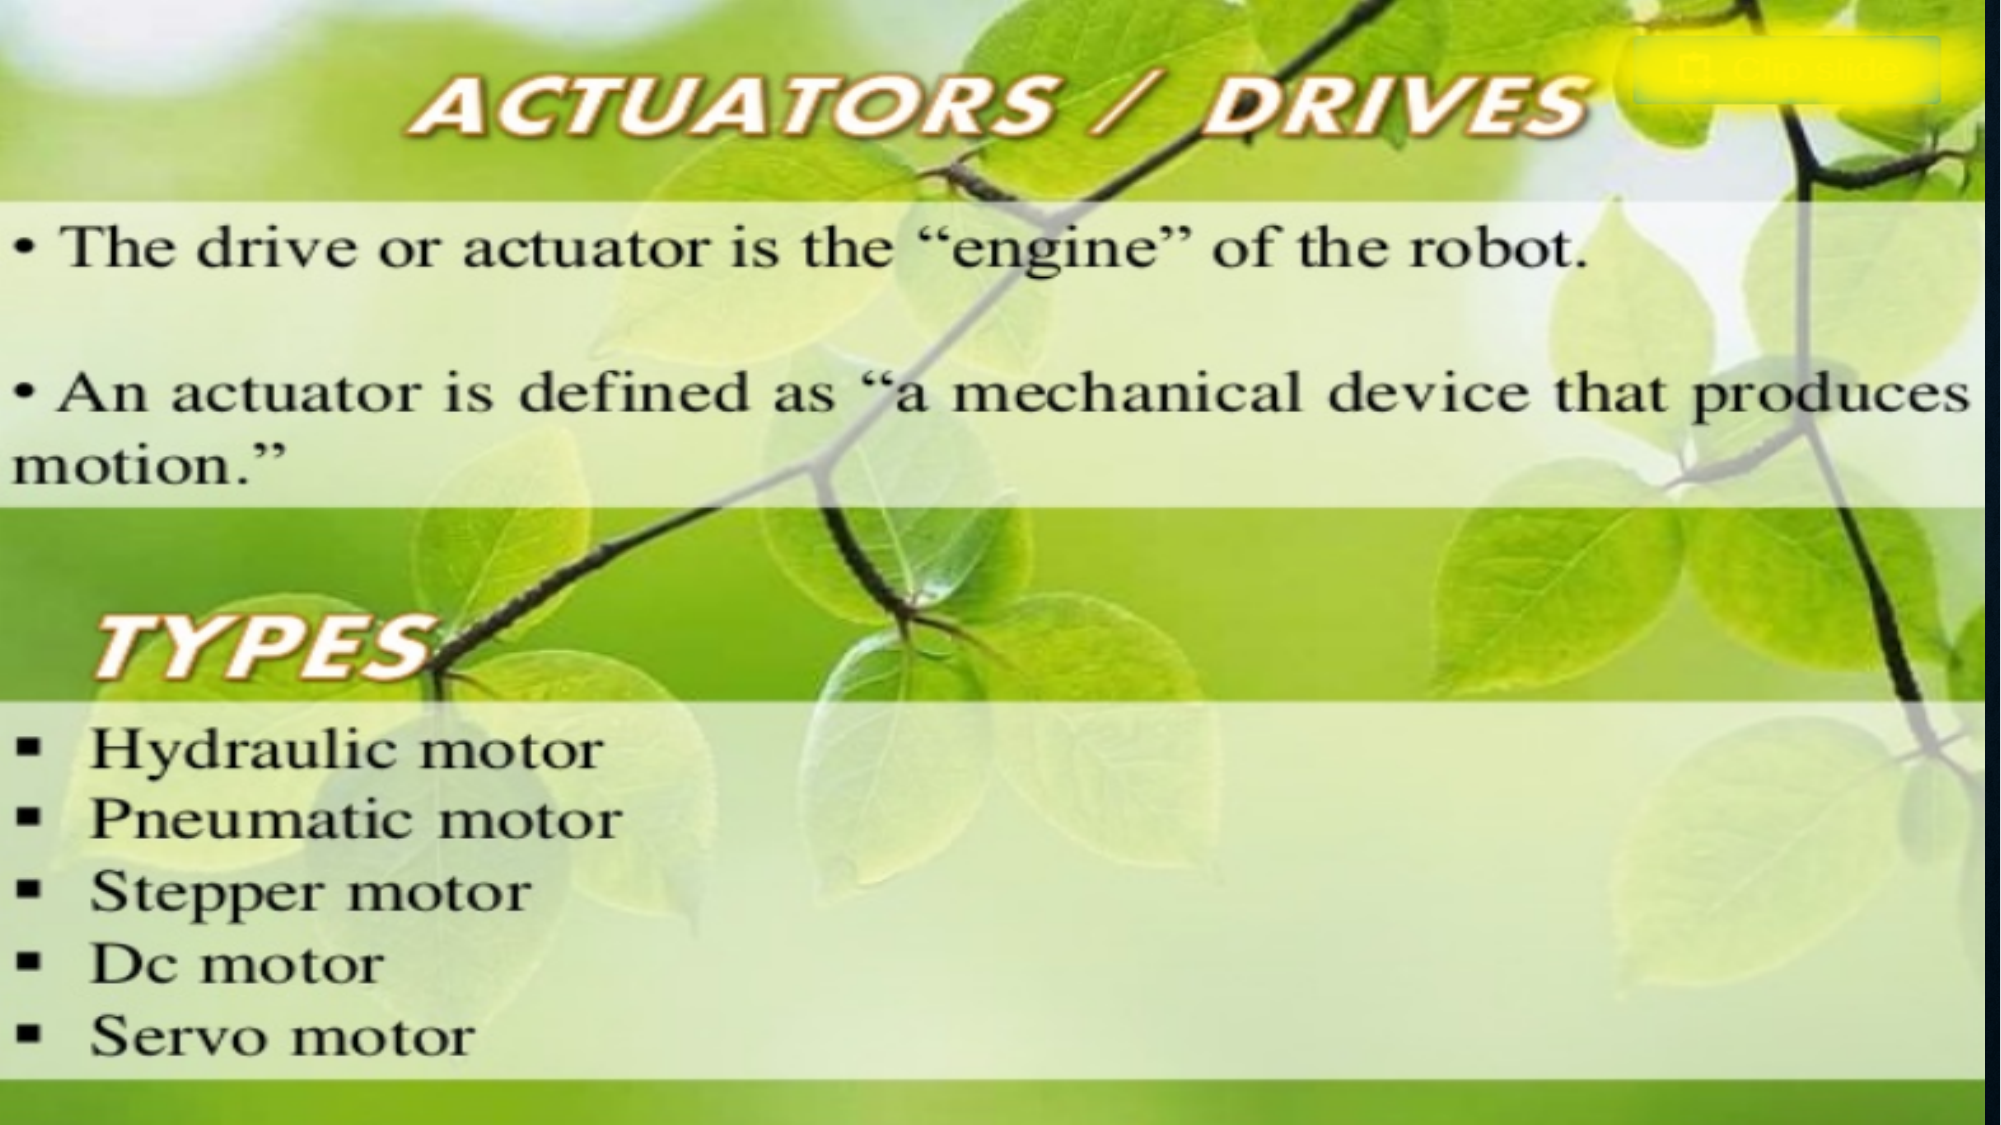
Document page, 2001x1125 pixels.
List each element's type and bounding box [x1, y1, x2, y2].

list [0, 0, 1986, 1125]
